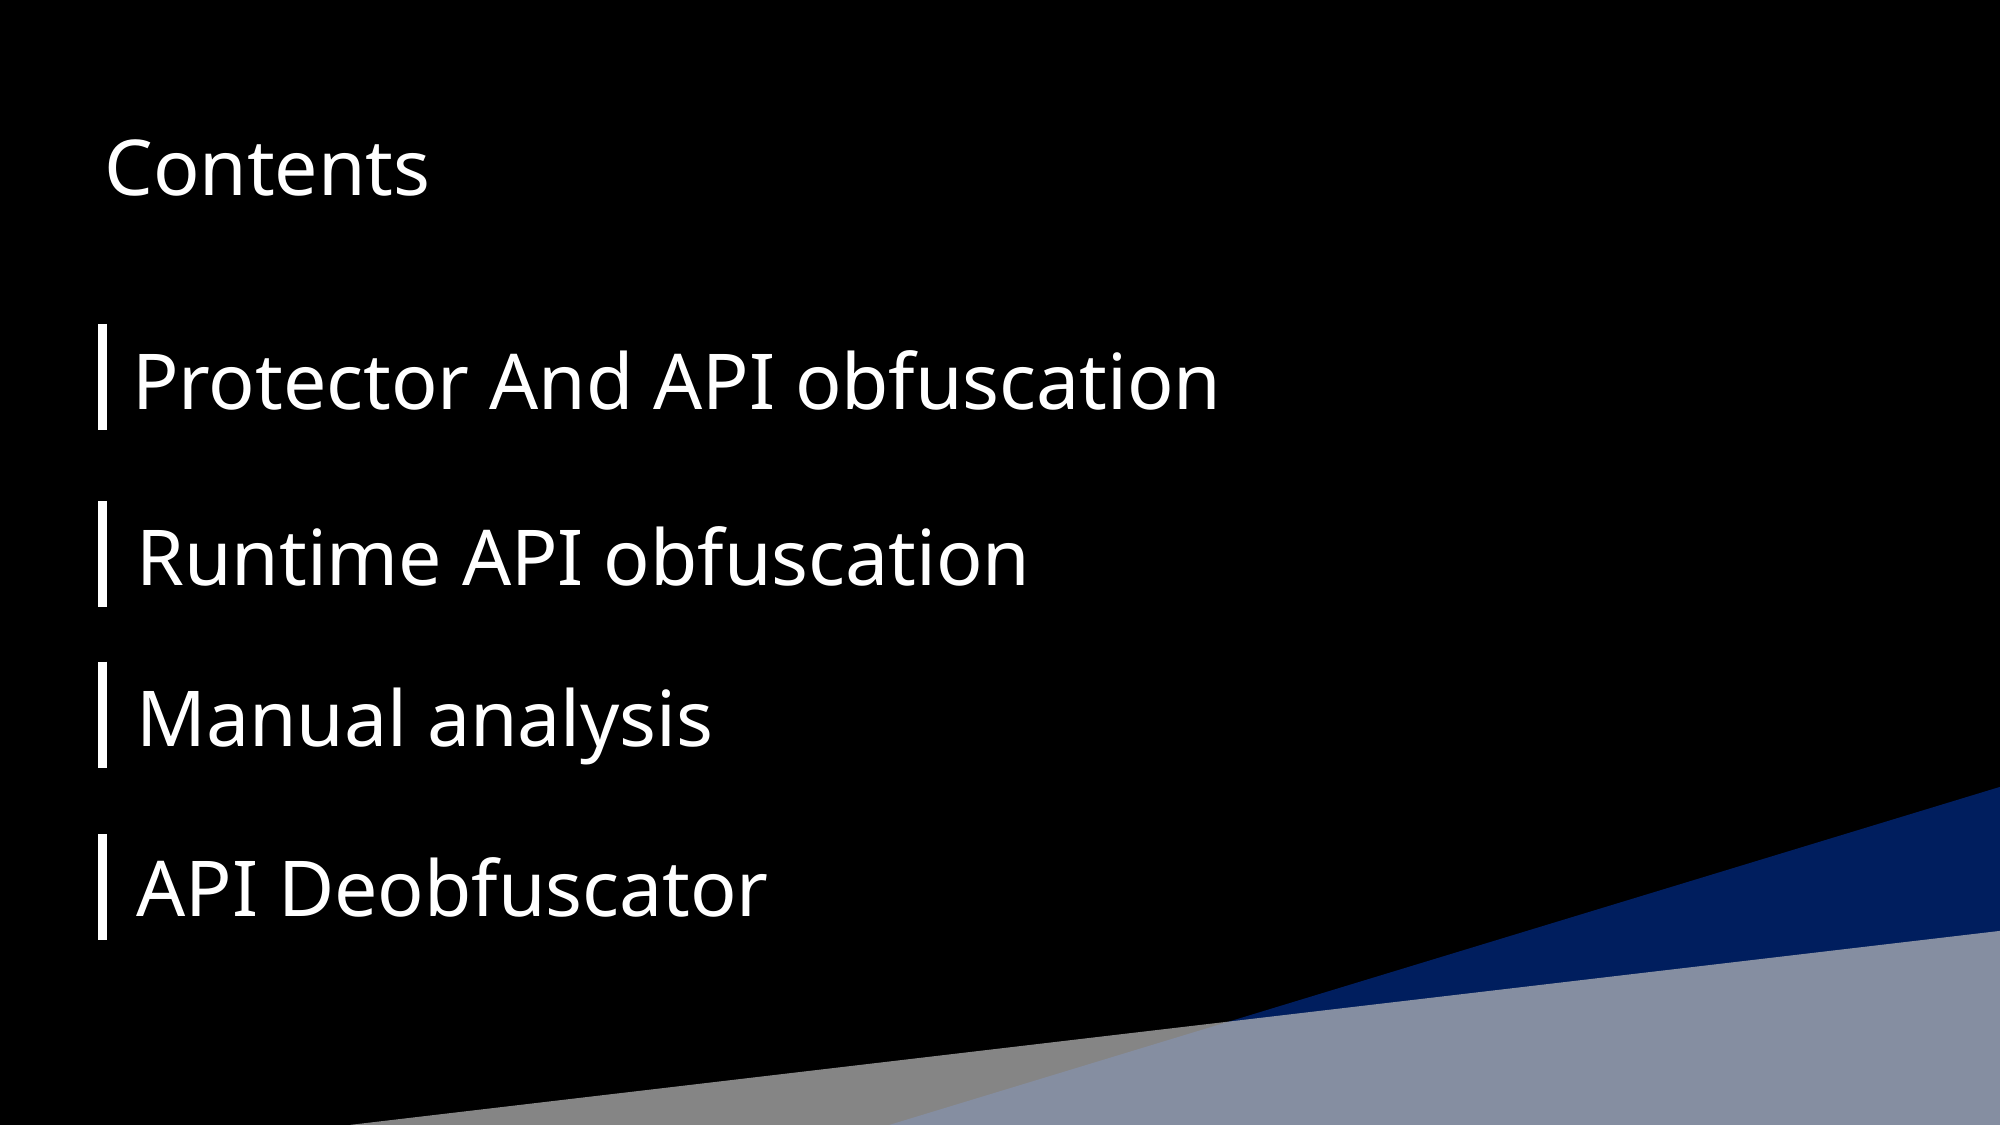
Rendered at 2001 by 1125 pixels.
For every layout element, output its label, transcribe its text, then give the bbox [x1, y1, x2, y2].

text_box API Deobfuscator [121, 831, 1658, 940]
text_box Manual analysis [121, 661, 1658, 769]
text_box [350, 930, 2000, 1125]
text_box Runtime API obfuscation [121, 501, 1658, 609]
text_box Protector And API obfuscation [117, 325, 1654, 433]
text_box [1234, 786, 2000, 1020]
text_box Contents [0, 110, 800, 218]
